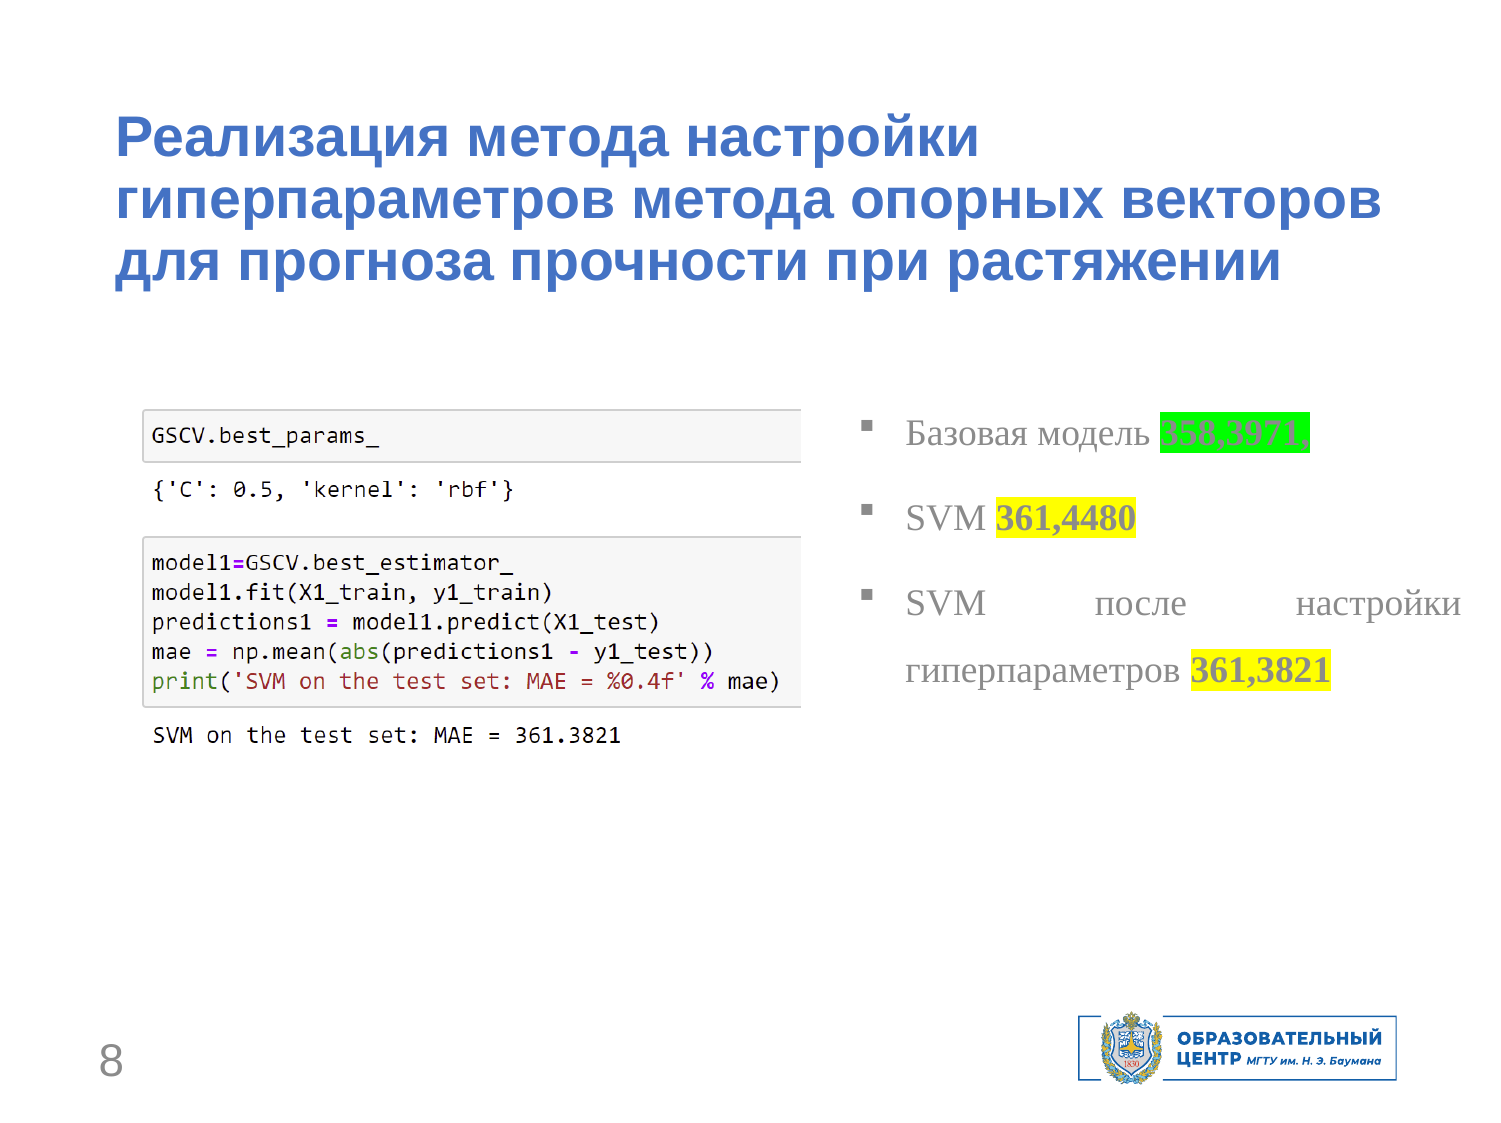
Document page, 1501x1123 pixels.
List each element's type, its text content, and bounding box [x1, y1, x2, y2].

title Реализация метода настройки гиперпараметров метода опорных векторов для прогноза прочности при растяжении [103, 97, 1398, 299]
picture [135, 400, 801, 758]
list Базовая модель 358,3971, SVM 361,4480 SVM после настройки гиперпараметров 361,3821 [845, 378, 1475, 957]
slide_number 8 [86, 1028, 186, 1088]
